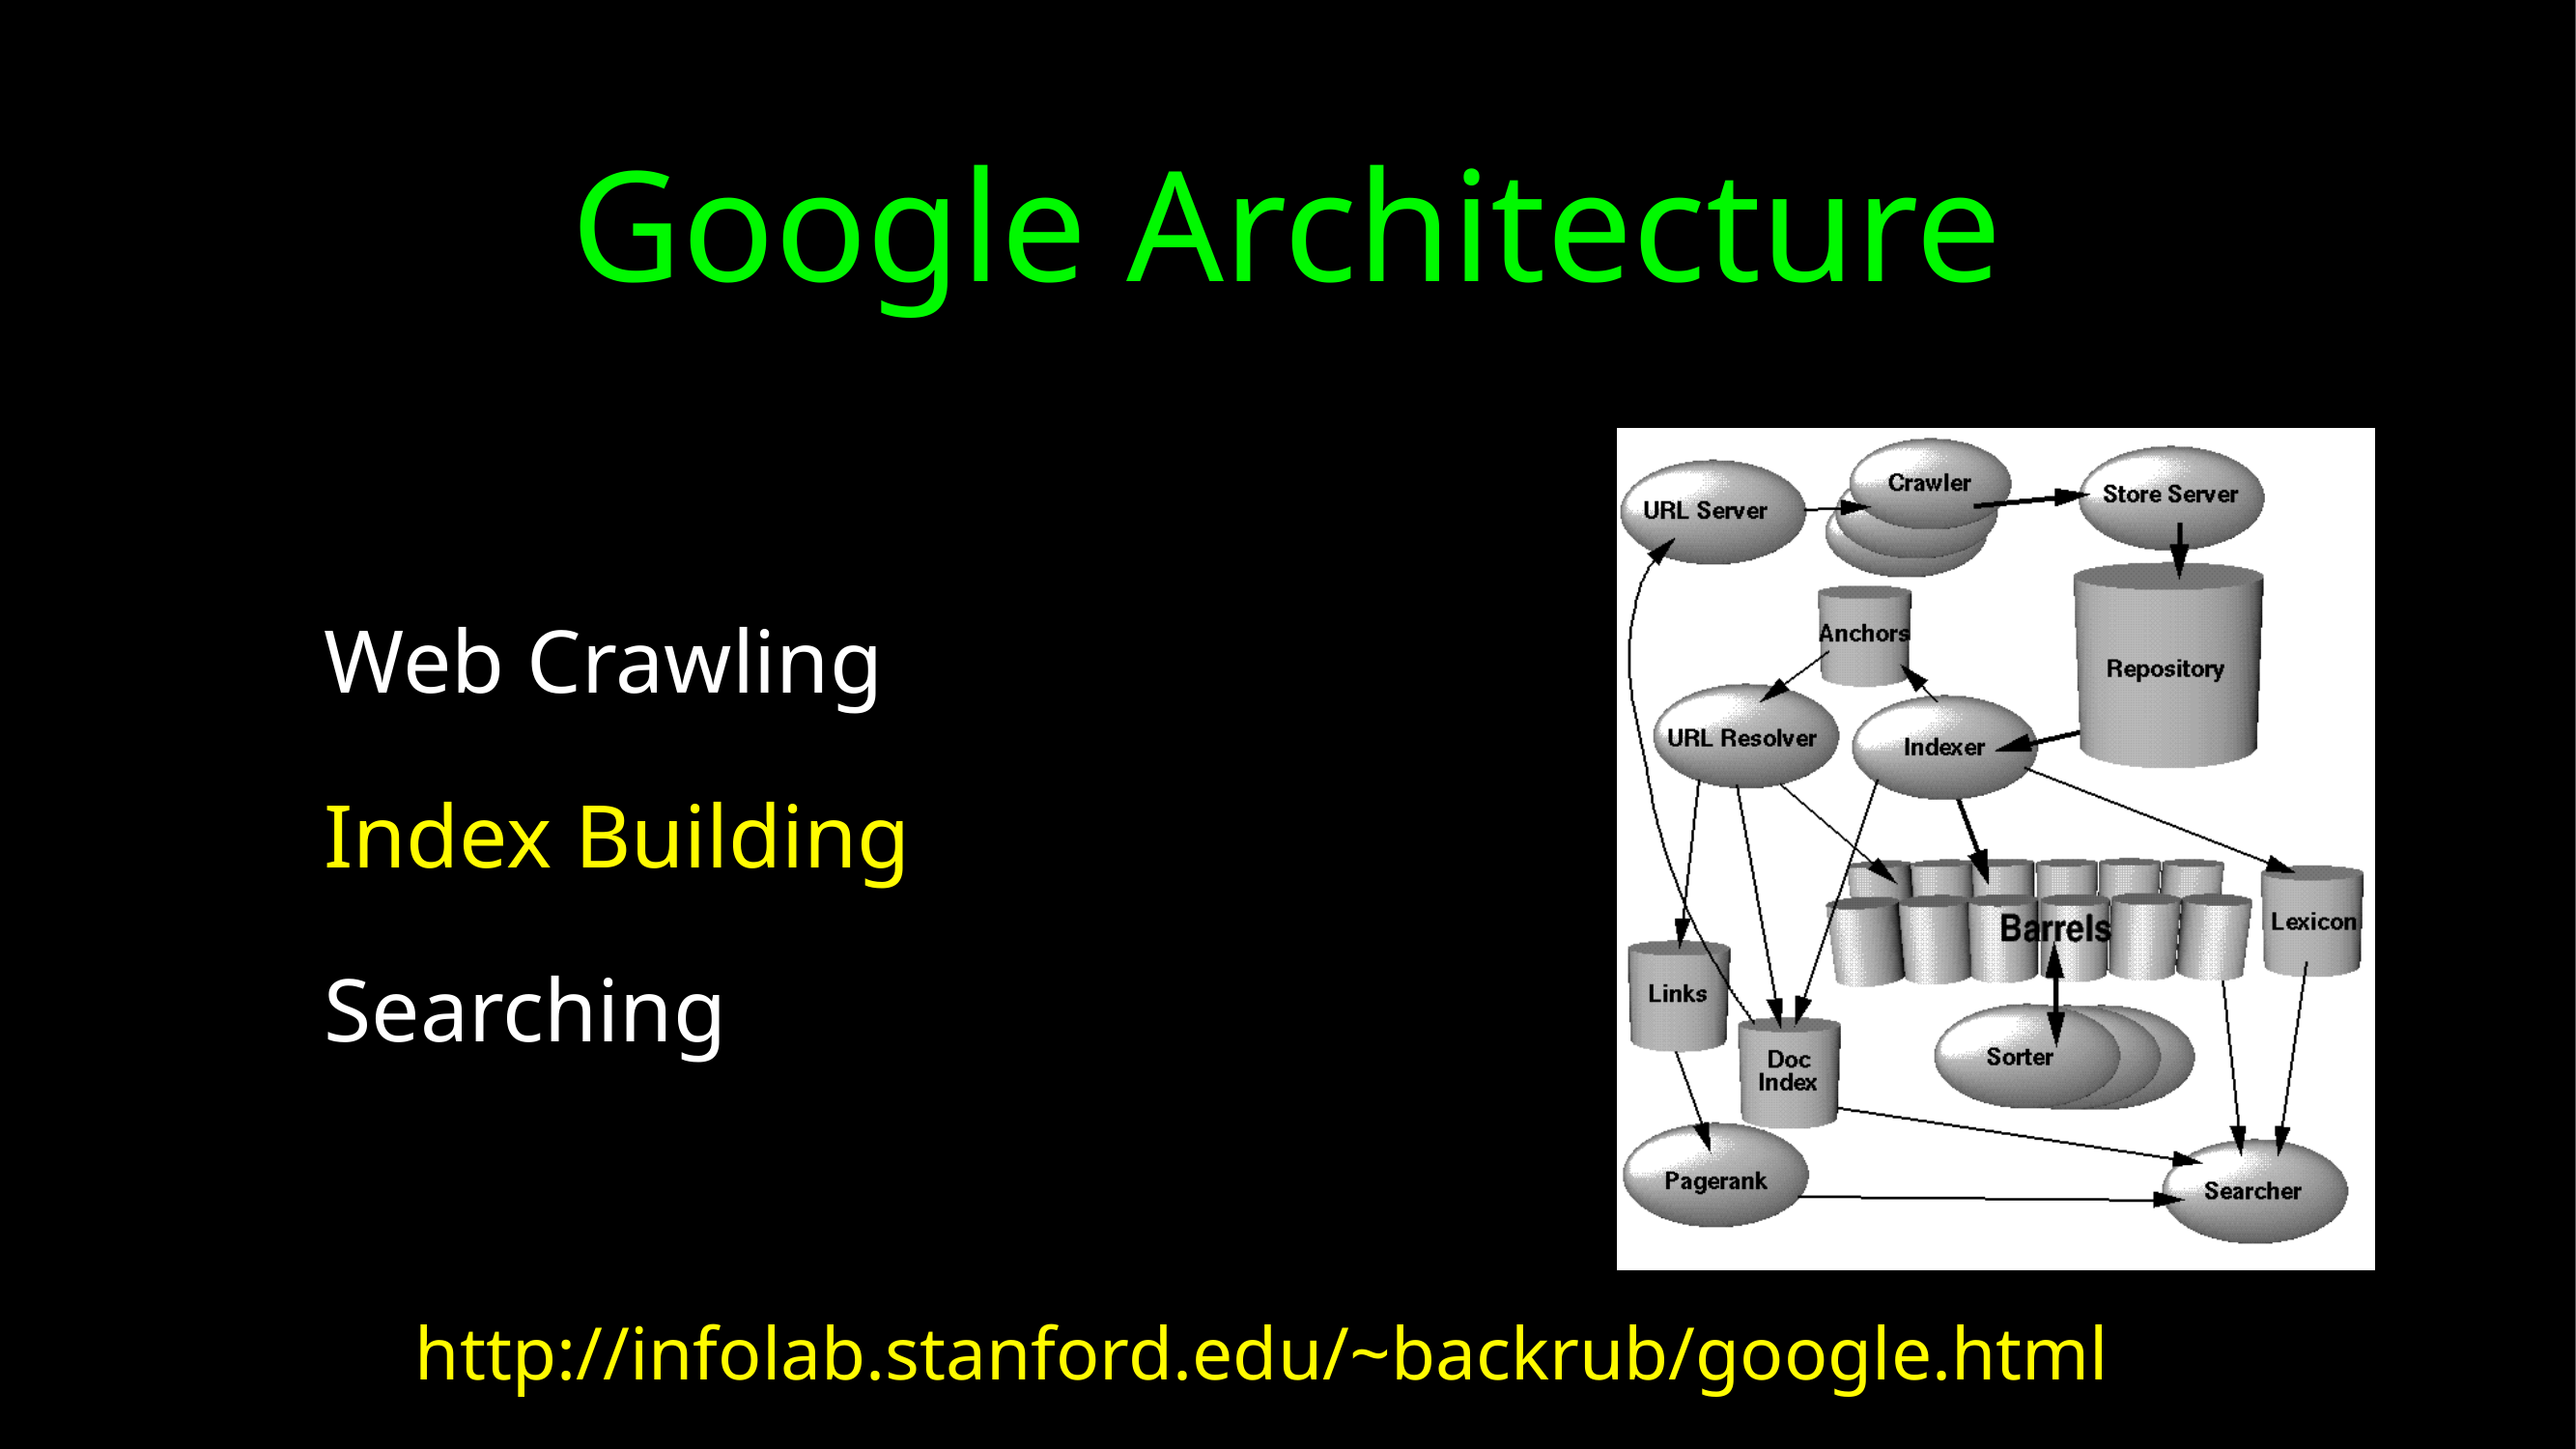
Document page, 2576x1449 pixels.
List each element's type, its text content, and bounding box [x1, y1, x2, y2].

list Web Crawling Index Building Searching [183, 412, 1504, 1255]
title Google Architecture [183, 38, 2392, 404]
picture [1617, 428, 2375, 1270]
text_box http://infolab.stanford.edu/~backrub/google.html [407, 1299, 2118, 1404]
